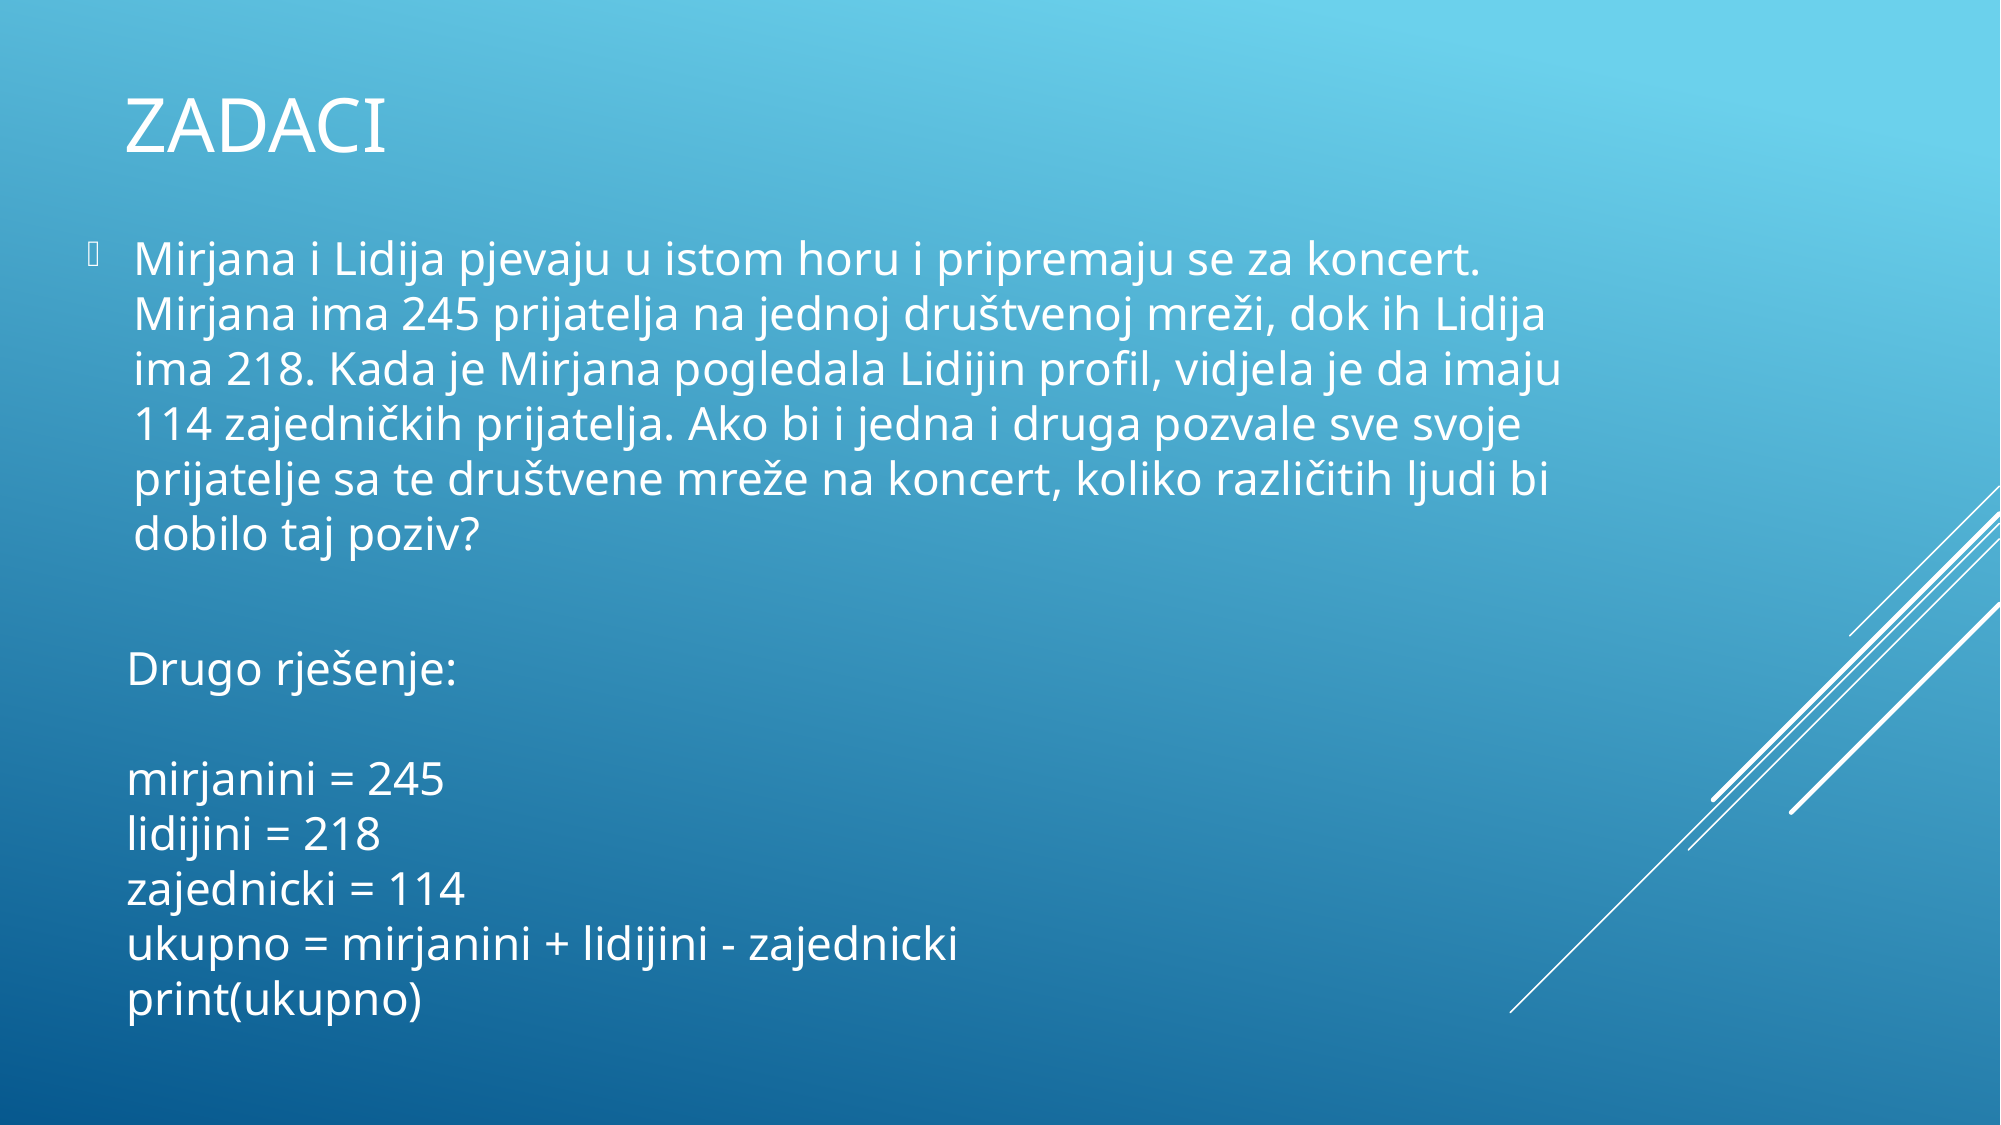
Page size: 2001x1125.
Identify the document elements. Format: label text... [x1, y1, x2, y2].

title ZADACI [109, 62, 425, 181]
text_box Drugo rješenje: mirjanini = 245 lidijini = 218 zajednicki = 114 ukupno = mirjanini + lidijini - zajednicki print(ukupno) [111, 632, 976, 1033]
list Mirjana i Lidija pjevaju u istom horu i pripremaju se za koncert. Mirjana ima 245 prijatelja na jednoj društvenoj mreži, dok ih Lidija ima 218. Kada je Mirjana pogledala Lidijin profil, vidjela je da imaju 114 zajedničkih prijatelja. Ako bi i jedna i druga pozvale sve svoje prijatelje sa te društvene mreže na koncert, koliko različitih ljudi bi dobilo taj poziv? [72, 181, 1608, 608]
